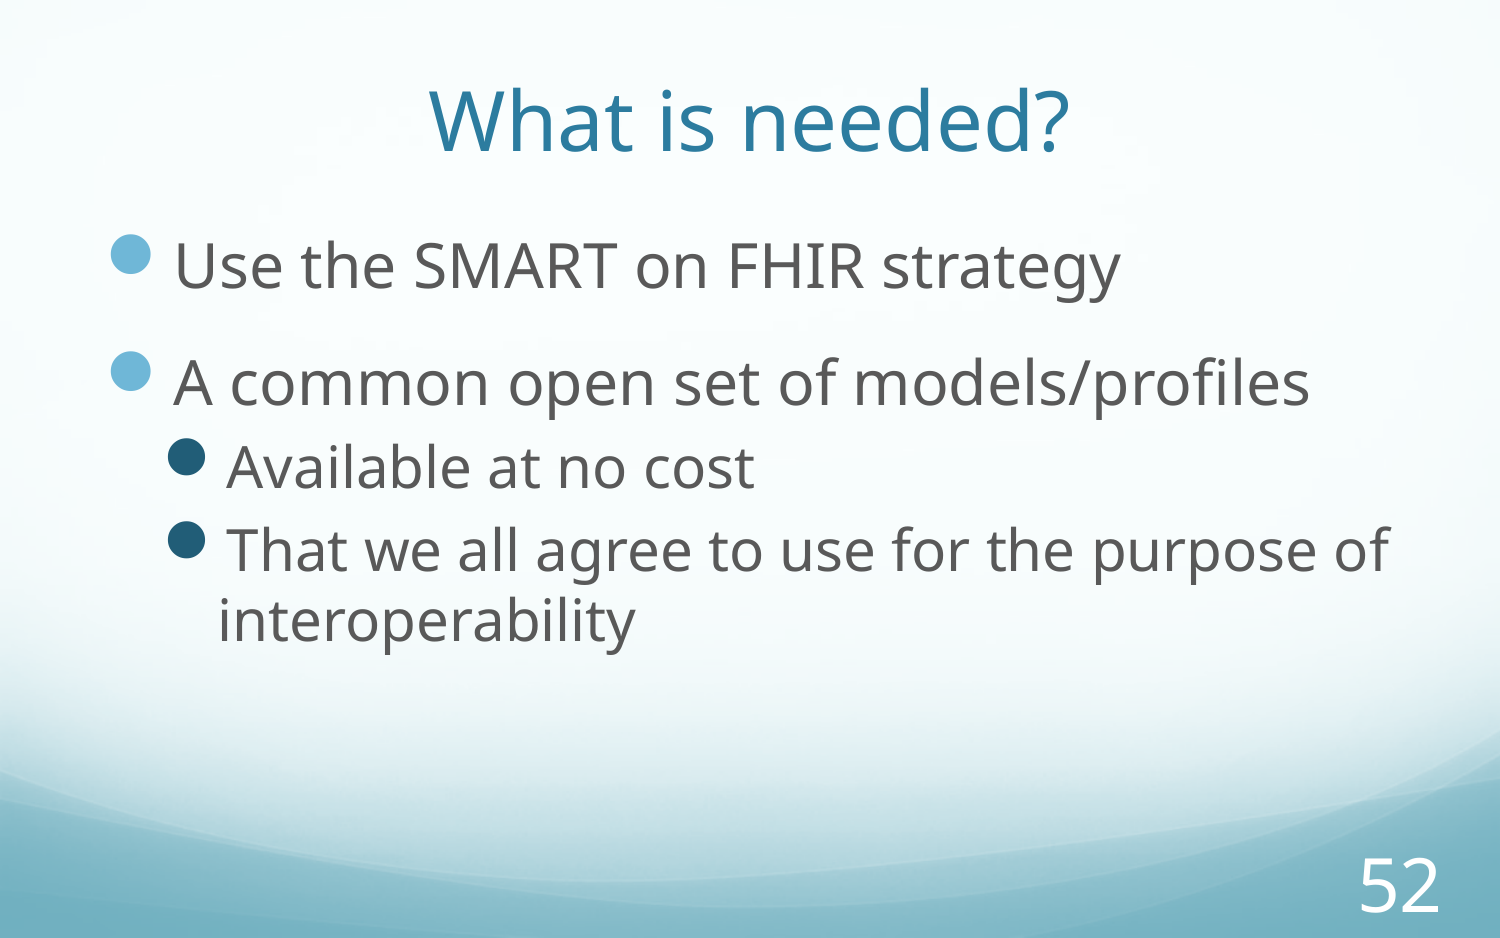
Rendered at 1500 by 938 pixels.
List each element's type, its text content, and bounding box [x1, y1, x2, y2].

slide_number 52 [1295, 857, 1459, 908]
list Use the SMART on FHIR strategy A common open set of models/profiles Available at no cost That we all agree to use for the purpose of interoperability [90, 218, 1410, 813]
title What is needed? [187, 18, 1313, 176]
